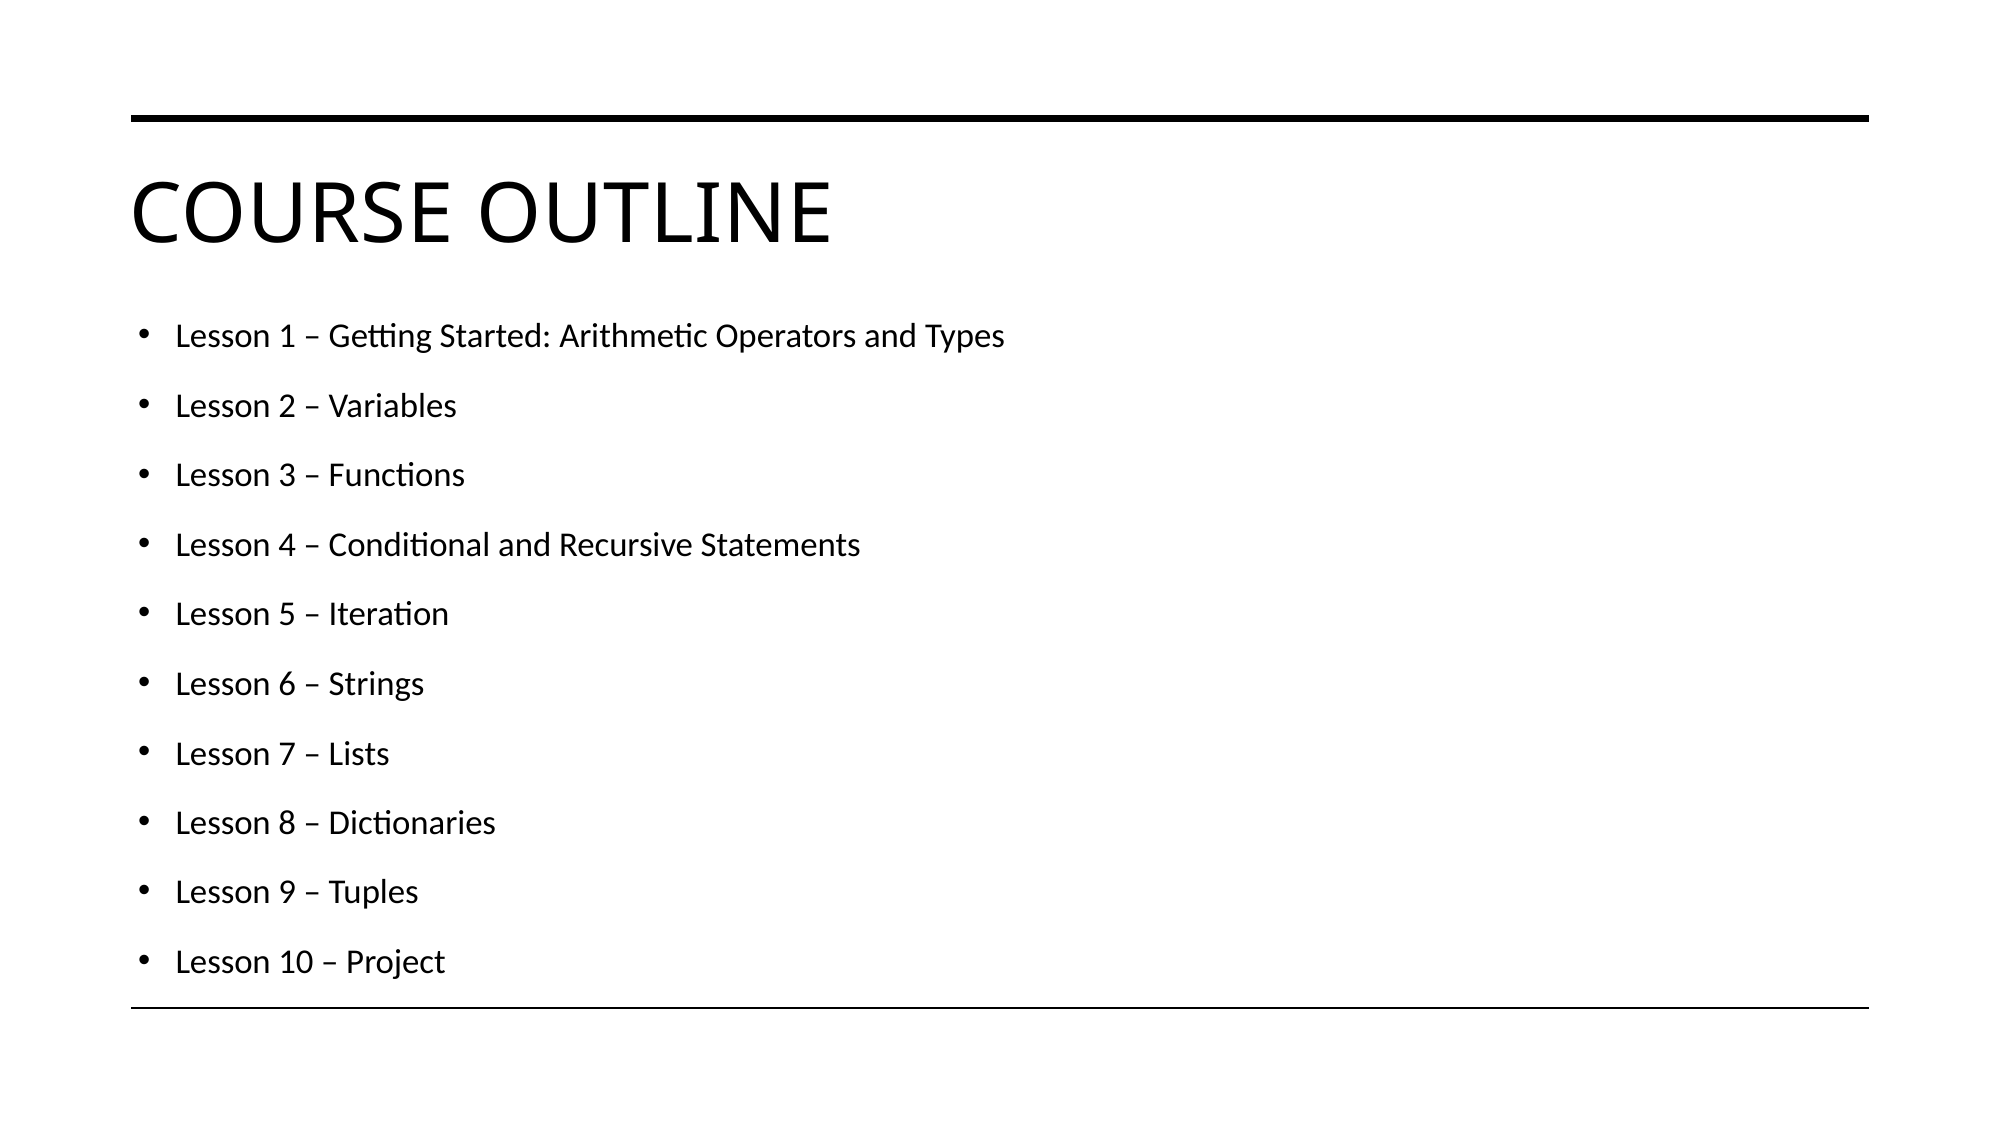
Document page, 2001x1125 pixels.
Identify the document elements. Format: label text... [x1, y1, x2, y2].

title Course outline [114, 151, 1869, 377]
list Lesson 1 – Getting Started: Arithmetic Operators and Types Lesson 2 – Variables Lesson 3 – Functions Lesson 4 – Conditional and Recursive Statements Lesson 5 – Iteration Lesson 6 – Strings Lesson 7 – Lists Lesson 8 – Dictionaries Lesson 9 – Tuples Lesson 10 – Project [123, 297, 1877, 989]
